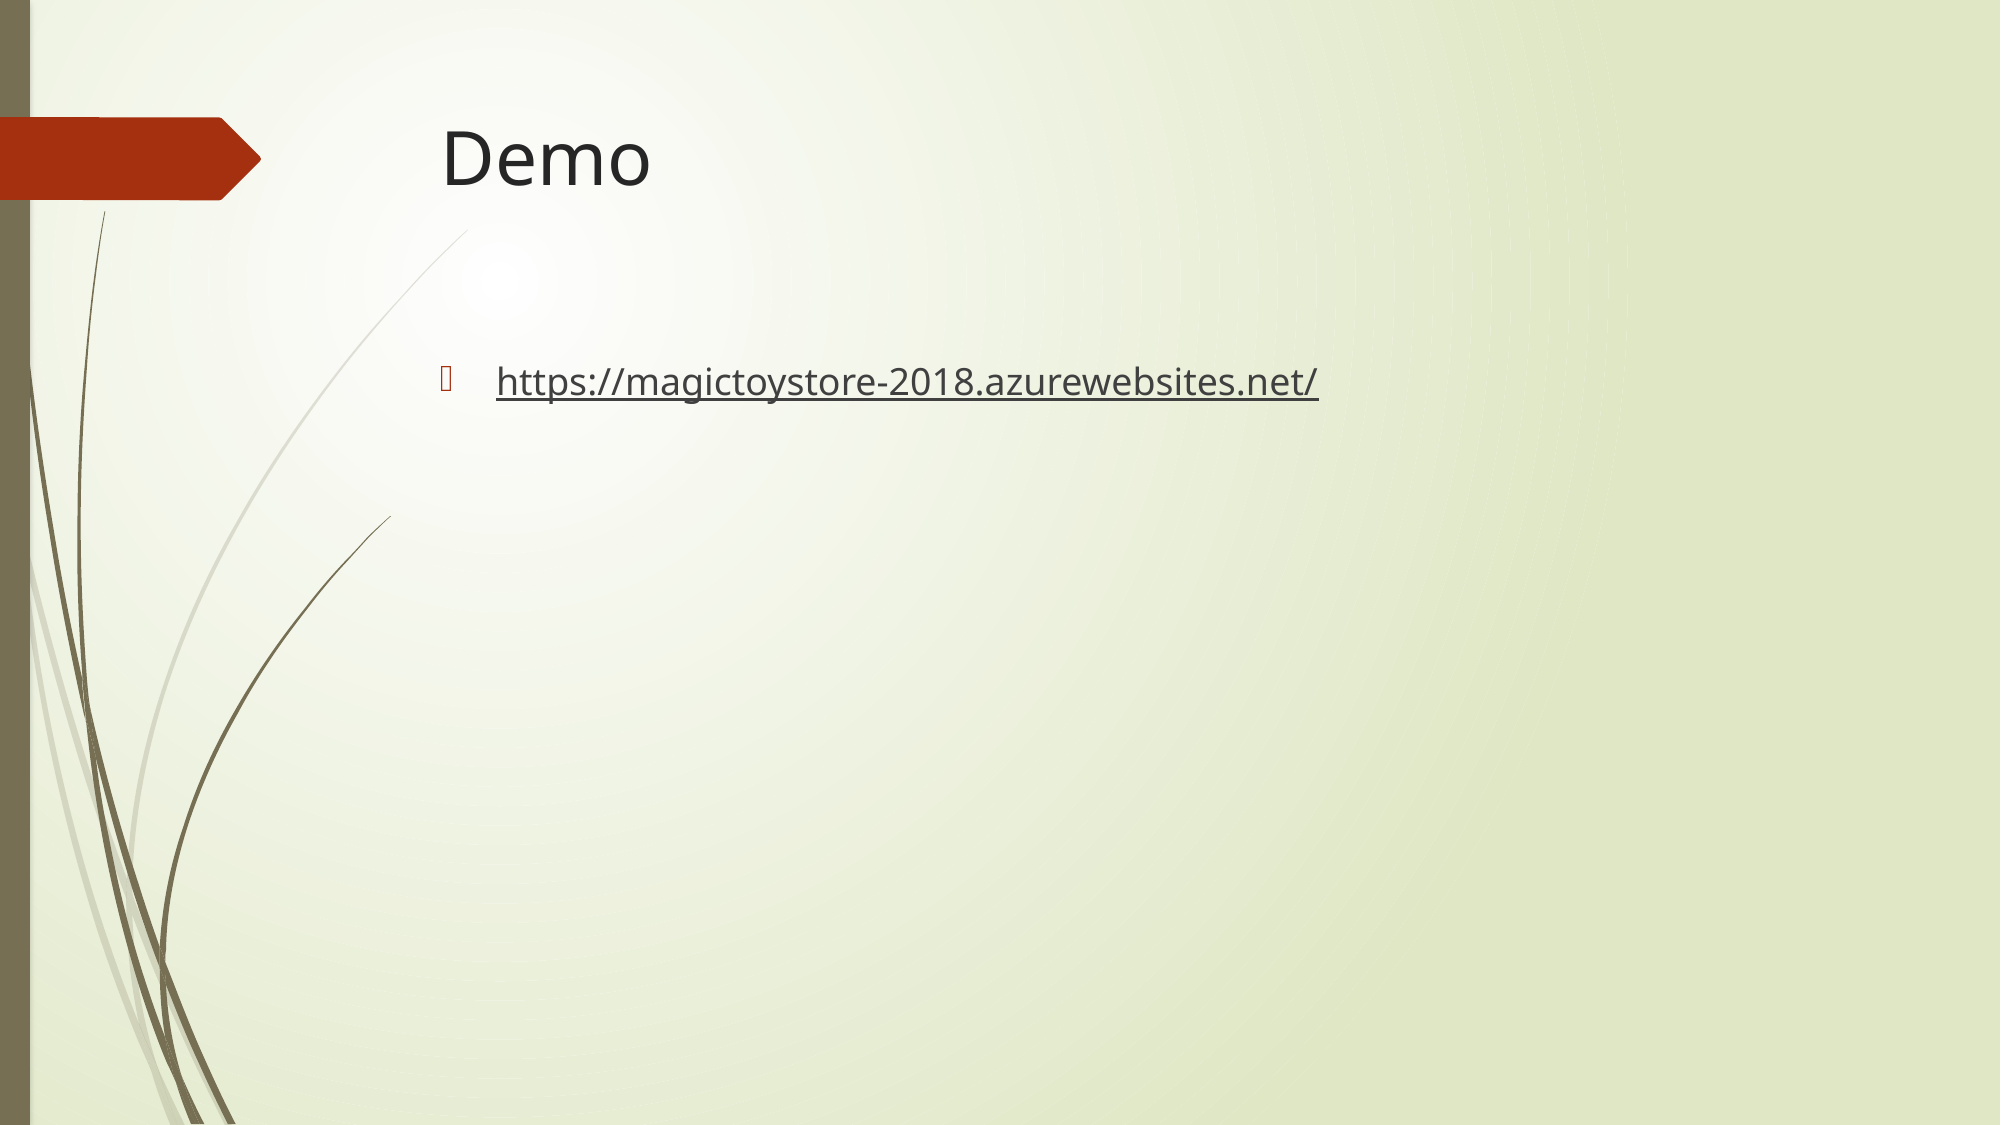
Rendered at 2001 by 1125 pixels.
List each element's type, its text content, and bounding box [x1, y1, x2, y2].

list https://magictoystore-2018.azurewebsites.net/ [424, 350, 1888, 970]
title Demo [425, 102, 1888, 313]
